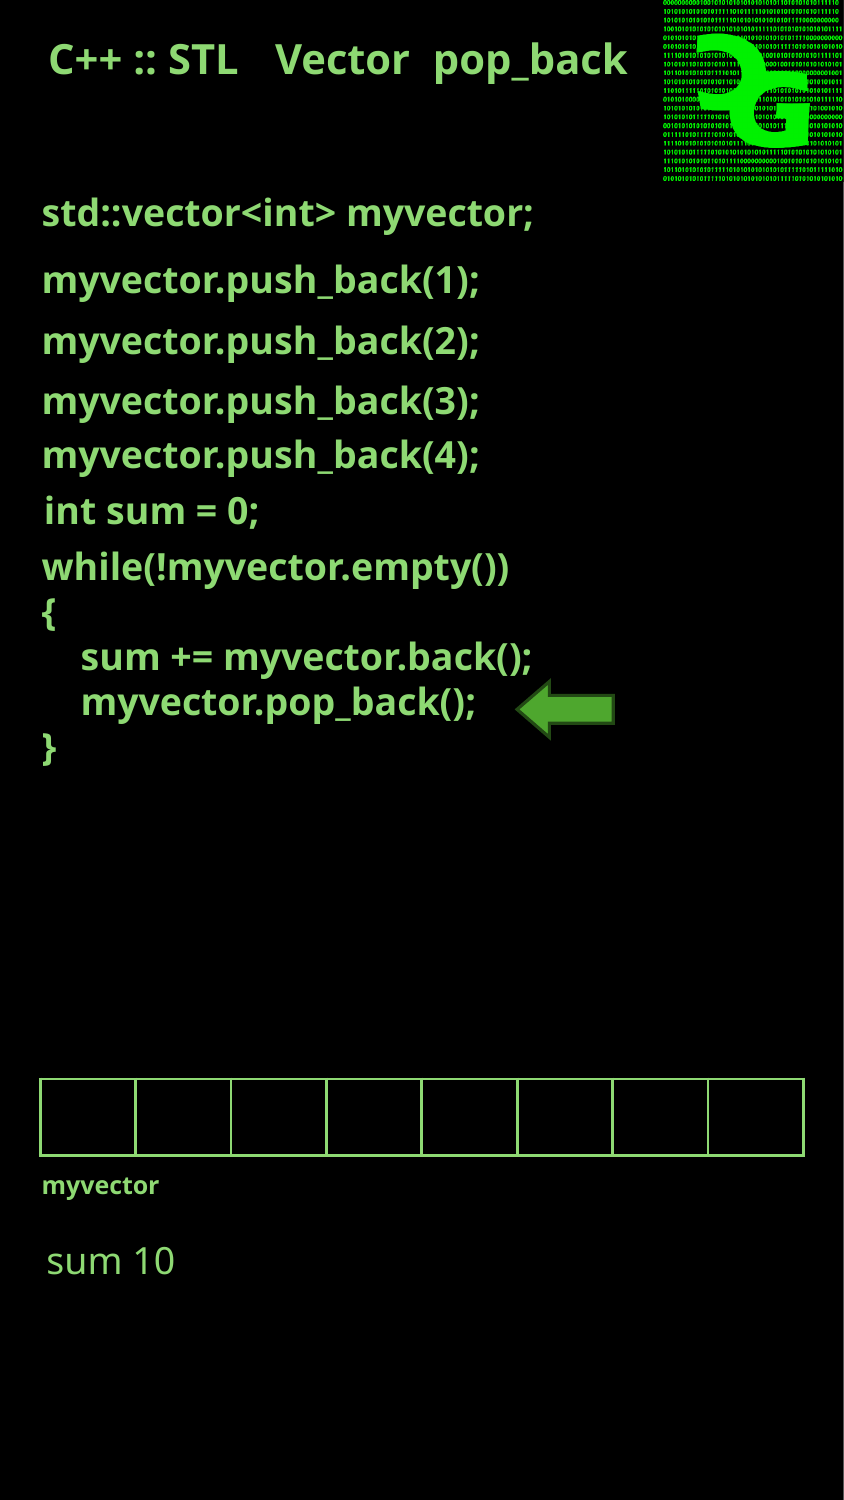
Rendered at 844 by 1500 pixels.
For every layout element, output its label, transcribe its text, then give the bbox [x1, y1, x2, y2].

table_header [137, 1080, 230, 1154]
table_header [232, 1080, 325, 1154]
text_box myvector [26, 1162, 184, 1207]
picture [661, 0, 844, 183]
table_header [42, 1080, 134, 1154]
text_box int sum = 0; [29, 480, 844, 535]
text_box sum 10 [31, 1229, 844, 1290]
table_header [328, 1080, 420, 1154]
text_box myvector.push_back(2); [26, 309, 844, 369]
table_header [423, 1080, 516, 1154]
text_box C++ :: STL [0, 25, 288, 91]
text_box myvector.push_back(4); [26, 424, 844, 484]
table_header [614, 1080, 707, 1154]
text_box myvector.push_back(3); [26, 369, 844, 424]
table_header [709, 1080, 802, 1154]
text_box std::vector<int> myvector; [26, 181, 844, 242]
text_box [514, 678, 615, 741]
text_box while(!myvector.empty()) { sum += myvector.back(); myvector.pop_back(); } [26, 535, 844, 776]
text_box pop_back [471, 25, 661, 91]
table_header [519, 1080, 611, 1154]
text_box Vector [288, 25, 471, 91]
text_box myvector.push_back(1); [26, 249, 844, 309]
